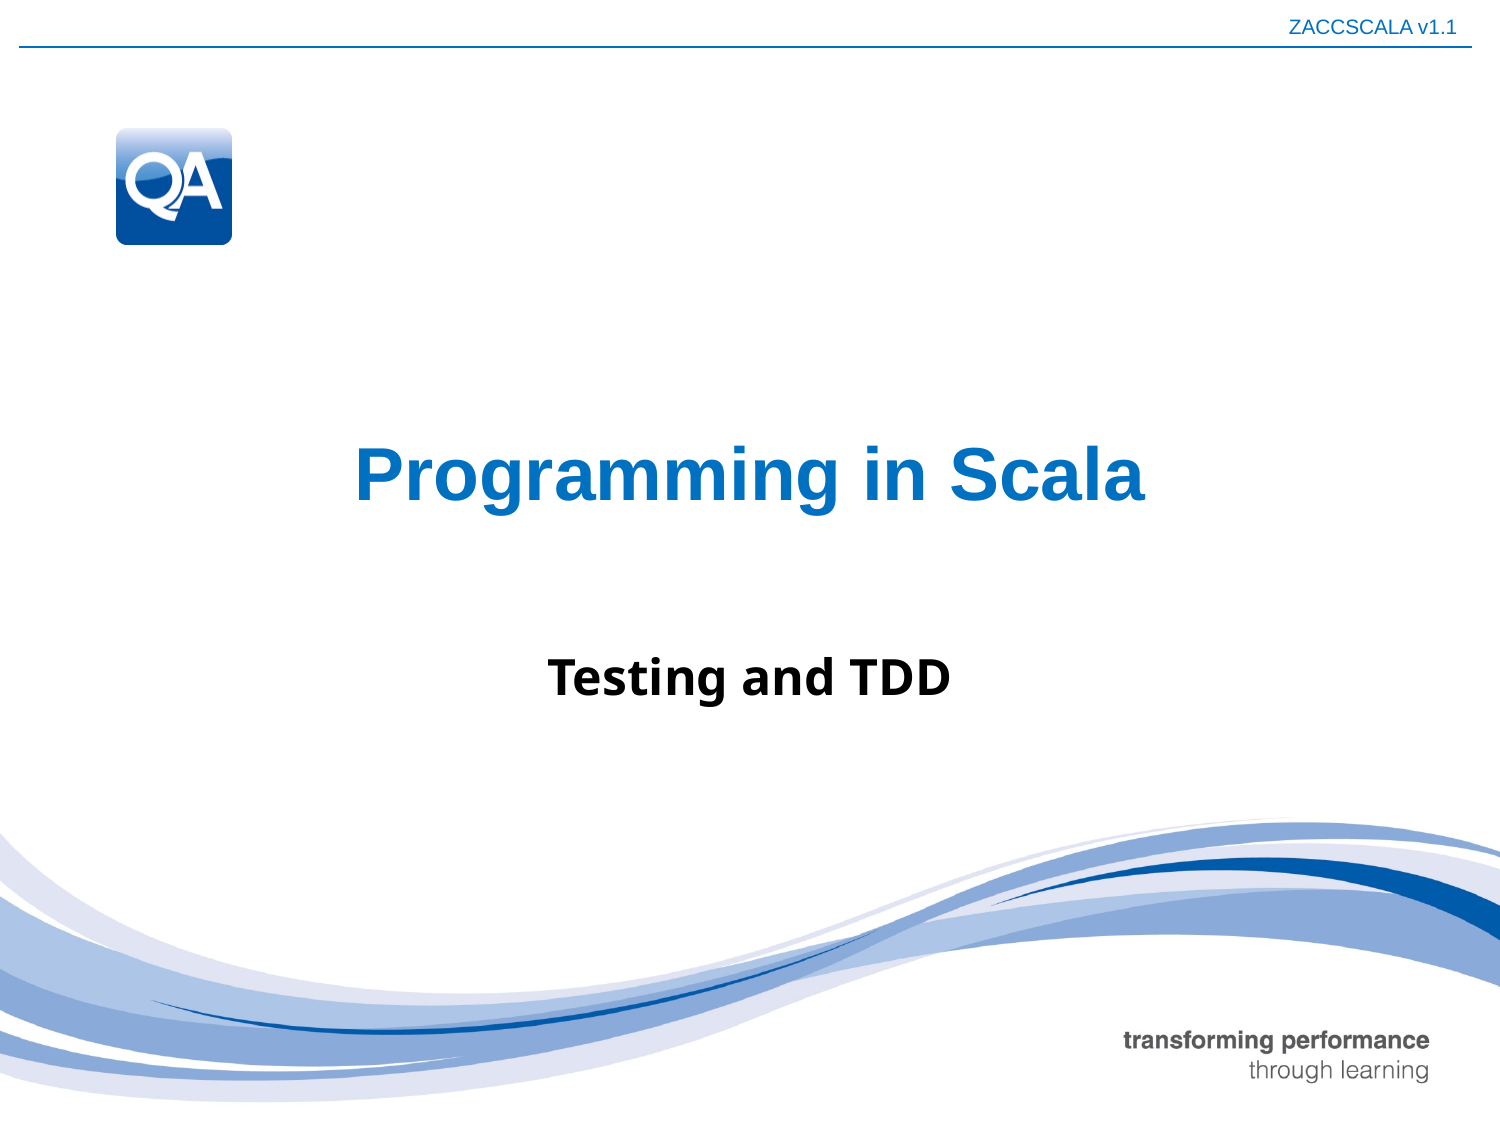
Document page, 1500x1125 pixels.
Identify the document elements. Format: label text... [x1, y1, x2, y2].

picture [110, 128, 232, 245]
title Programming in Scala [70, 349, 1430, 591]
subtitle Testing and TDD [225, 637, 1275, 925]
picture [0, 817, 1500, 1109]
